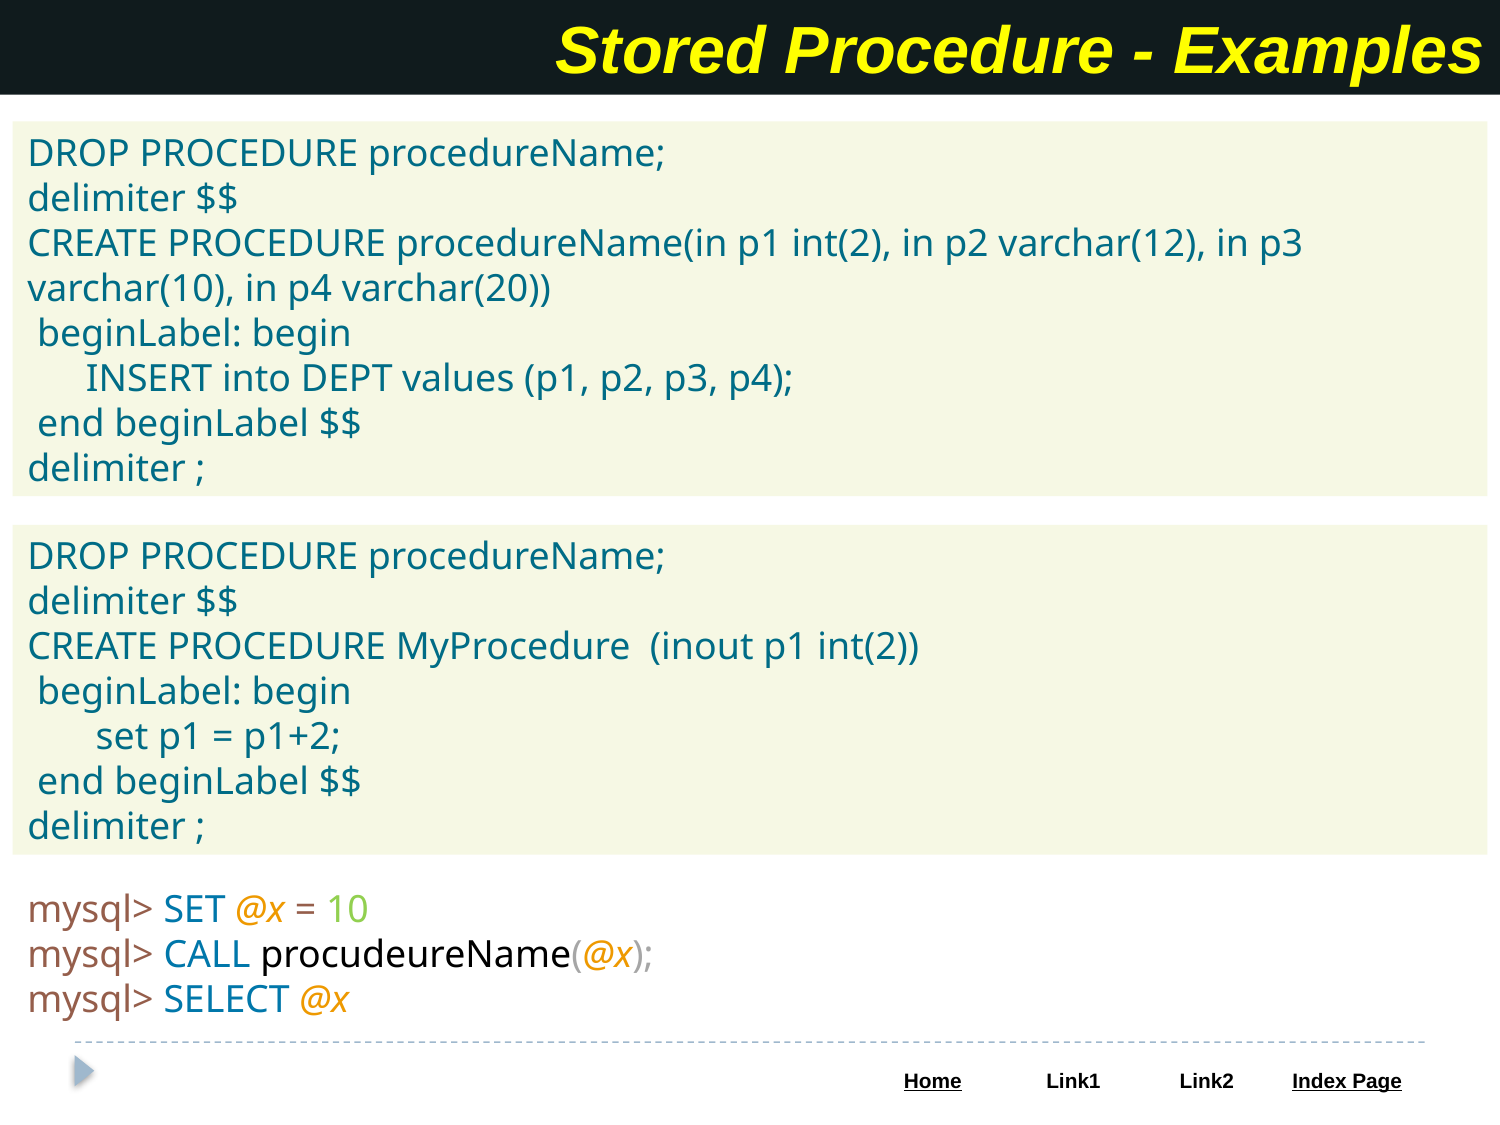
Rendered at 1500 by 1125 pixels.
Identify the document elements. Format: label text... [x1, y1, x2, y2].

text_box DROP PROCEDURE procedureName; delimiter $$ CREATE PROCEDURE procedureName(in p1 int(2), in p2 varchar(12), in p3 varchar(10), in p4 varchar(20)) beginLabel: begin INSERT into DEPT values (p1, p2, p3, p4); end beginLabel $$ delimiter ; [12, 121, 1488, 497]
text_box Stored Procedure - Examples [0, 0, 1500, 95]
text_box mysql> SET @x = 10 mysql> CALL procudeureName(@x); mysql> SELECT @x [12, 878, 832, 1073]
text_box DROP PROCEDURE procedureName; delimiter $$ CREATE PROCEDURE MyProcedure (inout p1 int(2)) beginLabel: begin set p1 = p1+2; end beginLabel $$ delimiter ; [12, 524, 1488, 855]
